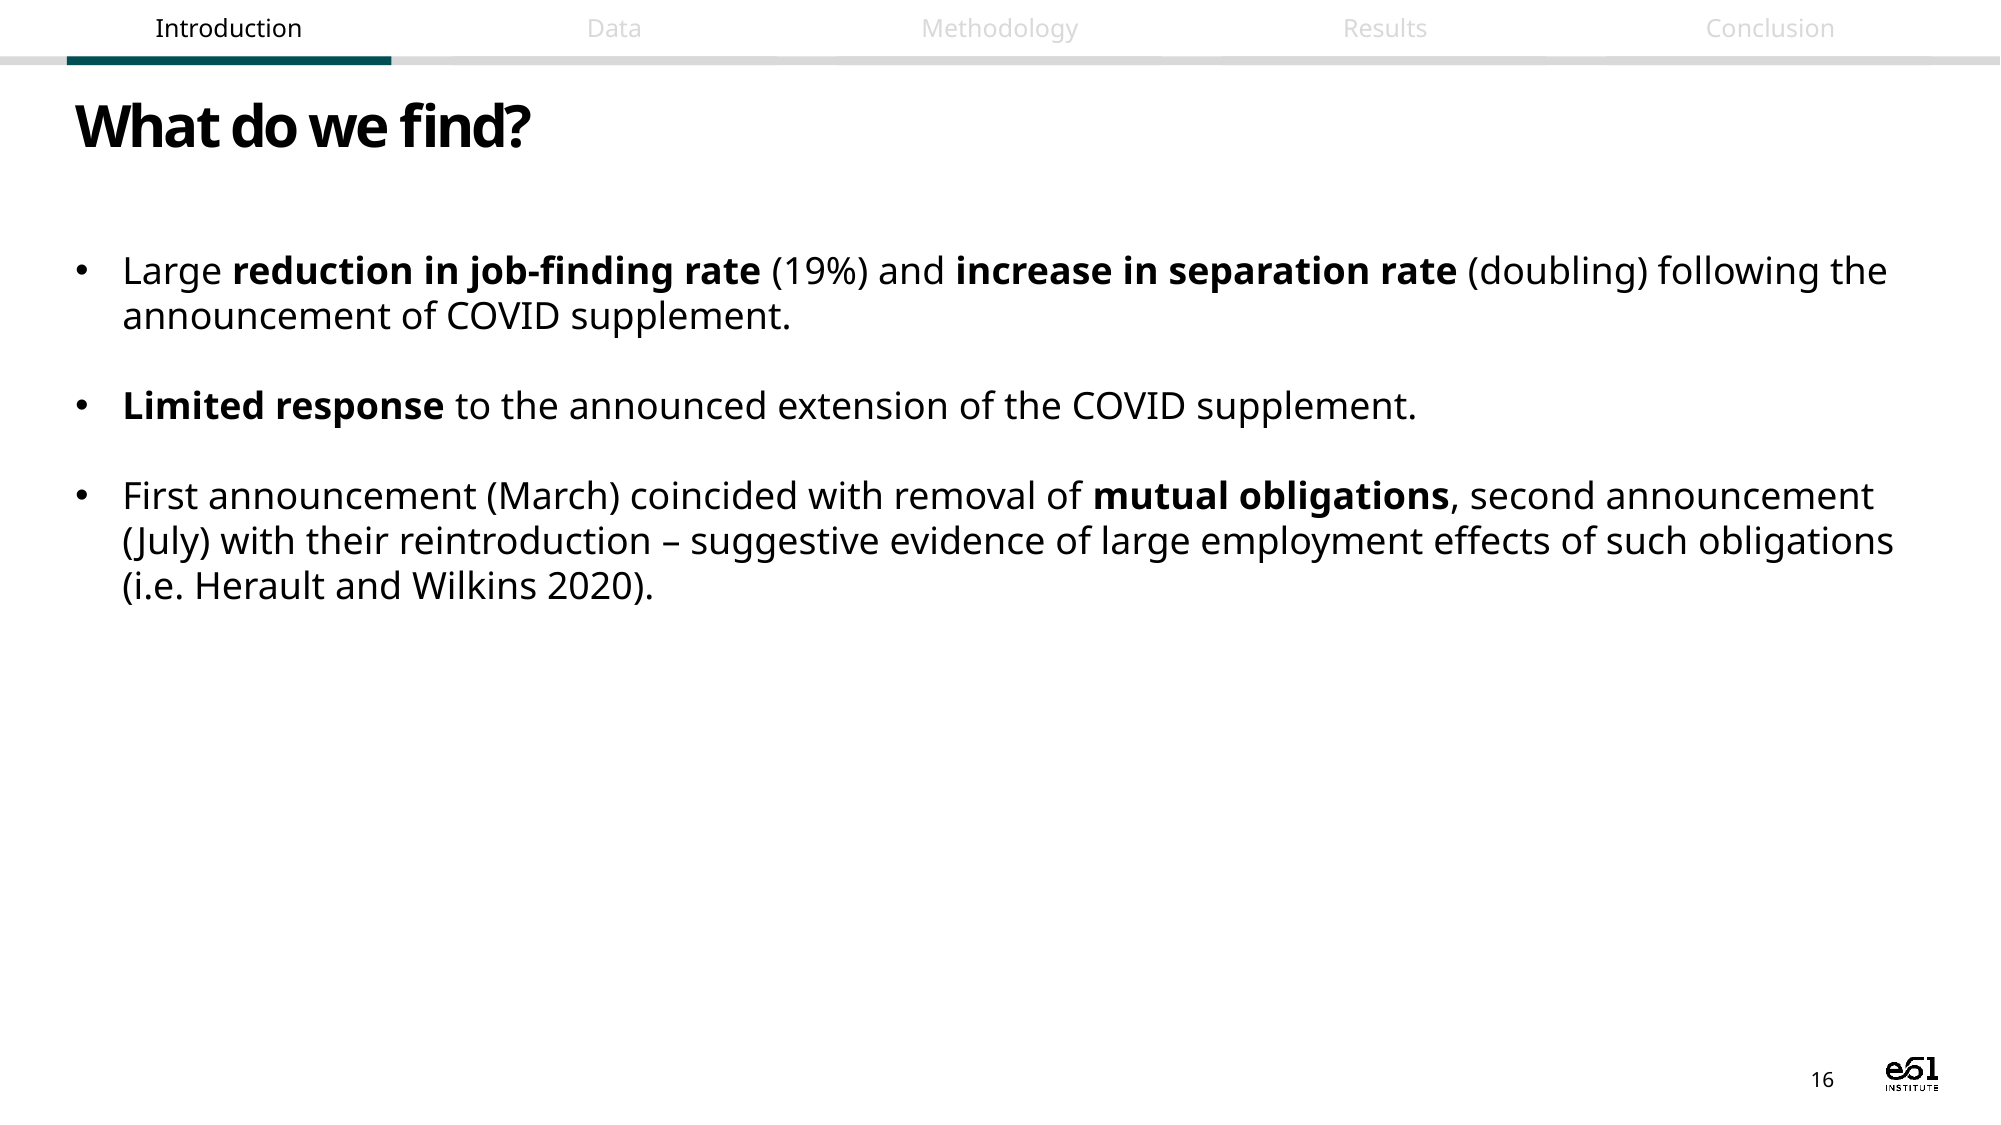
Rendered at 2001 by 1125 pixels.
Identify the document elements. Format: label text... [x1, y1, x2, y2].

title What do we find? [60, 95, 1941, 211]
slide_number 16 [1795, 1050, 1888, 1095]
text_box Large reduction in job-finding rate (19%) and increase in separation rate (doubling) following the announcement of COVID supplement. Limited response to the announced extension of the COVID supplement. First announcement (March) coincided with removal of mutual obligations, second announcement (July) with their reintroduction – suggestive evidence of large employment effects of such obligations (i.e. Herault and Wilkins 2020). [60, 239, 1941, 615]
picture [1883, 1048, 1941, 1096]
